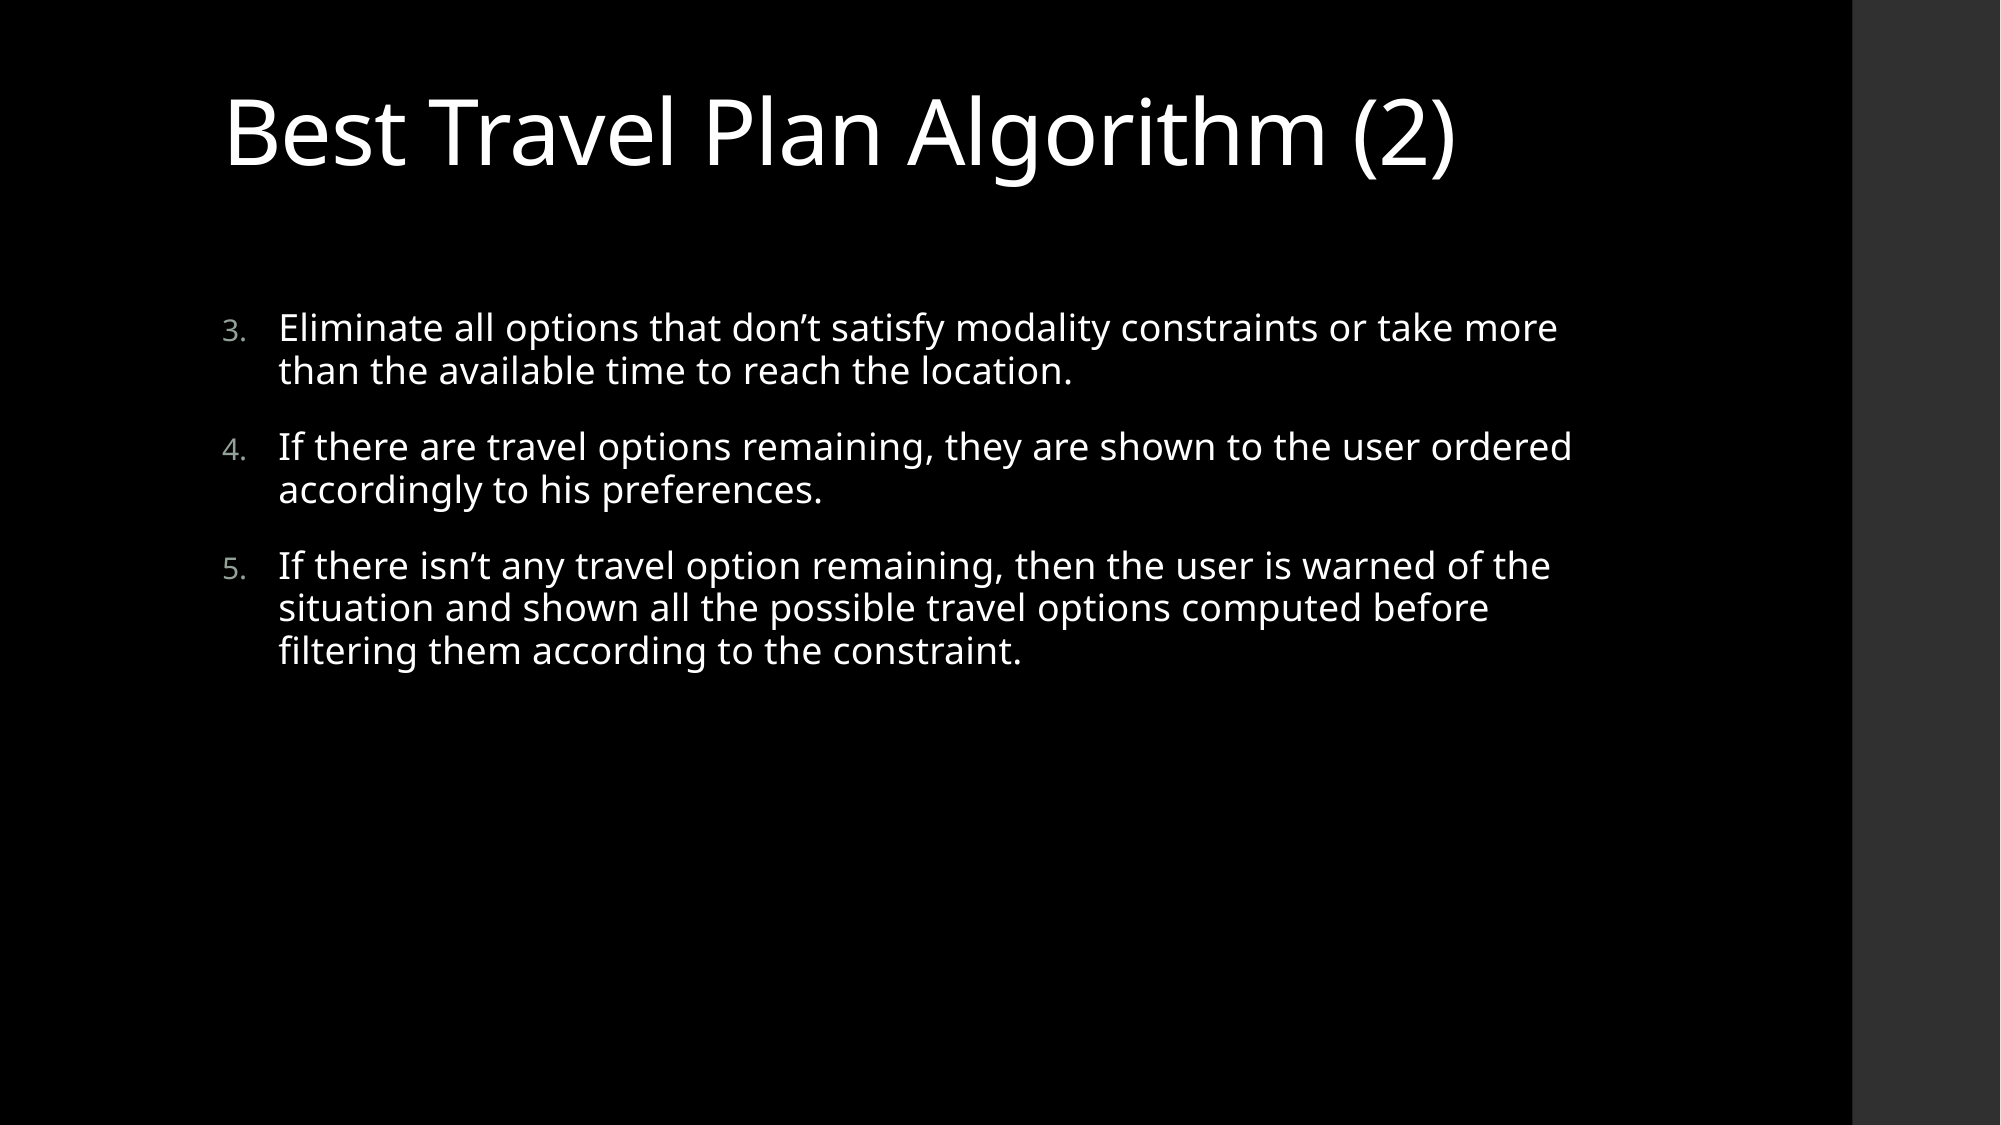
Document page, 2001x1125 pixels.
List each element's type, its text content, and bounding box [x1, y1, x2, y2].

list Eliminate all options that don’t satisfy modality constraints or take more than the available time to reach the location. If there are travel options remaining, they are shown to the user ordered accordingly to his preferences. If there isn’t any travel option remaining, then the user is warned of the situation and shown all the possible travel options computed before filtering them according to the constraint. [206, 299, 1617, 1014]
title Best Travel Plan Algorithm (2) [206, 60, 1797, 193]
